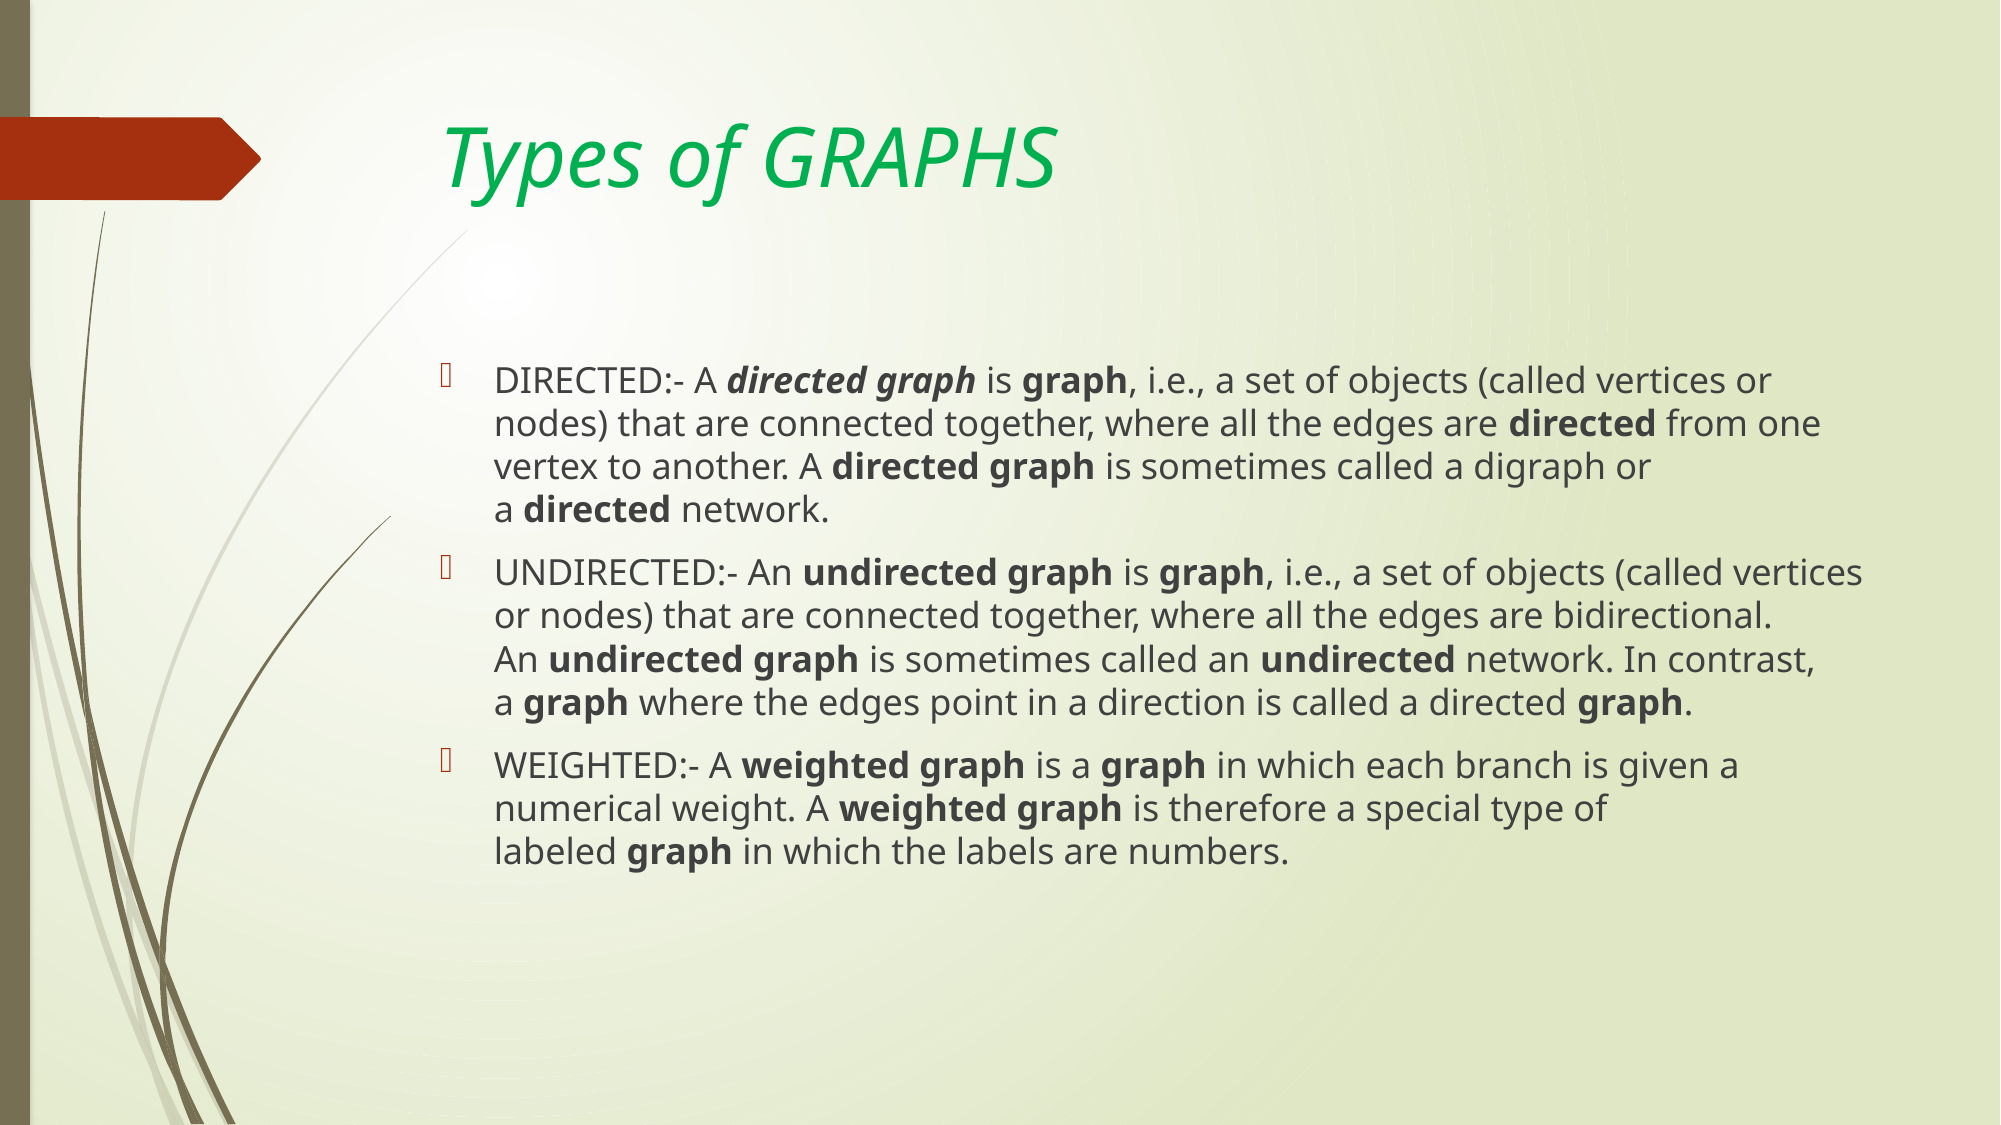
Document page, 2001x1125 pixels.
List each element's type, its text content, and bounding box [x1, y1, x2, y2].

list DIRECTED:- A directed graph is graph, i.e., a set of objects (called vertices or nodes) that are connected together, where all the edges are directed from one vertex to another. A directed graph is sometimes called a digraph or a directed network. UNDIRECTED:- An undirected graph is graph, i.e., a set of objects (called vertices or nodes) that are connected together, where all the edges are bidirectional. An undirected graph is sometimes called an undirected network. In contrast, a graph where the edges point in a direction is called a directed graph. WEIGHTED:- A weighted graph is a graph in which each branch is given a numerical weight. A weighted graph is therefore a special type of labeled graph in which the labels are numbers. [424, 350, 1888, 970]
title Types of GRAPHS [424, 96, 1284, 308]
